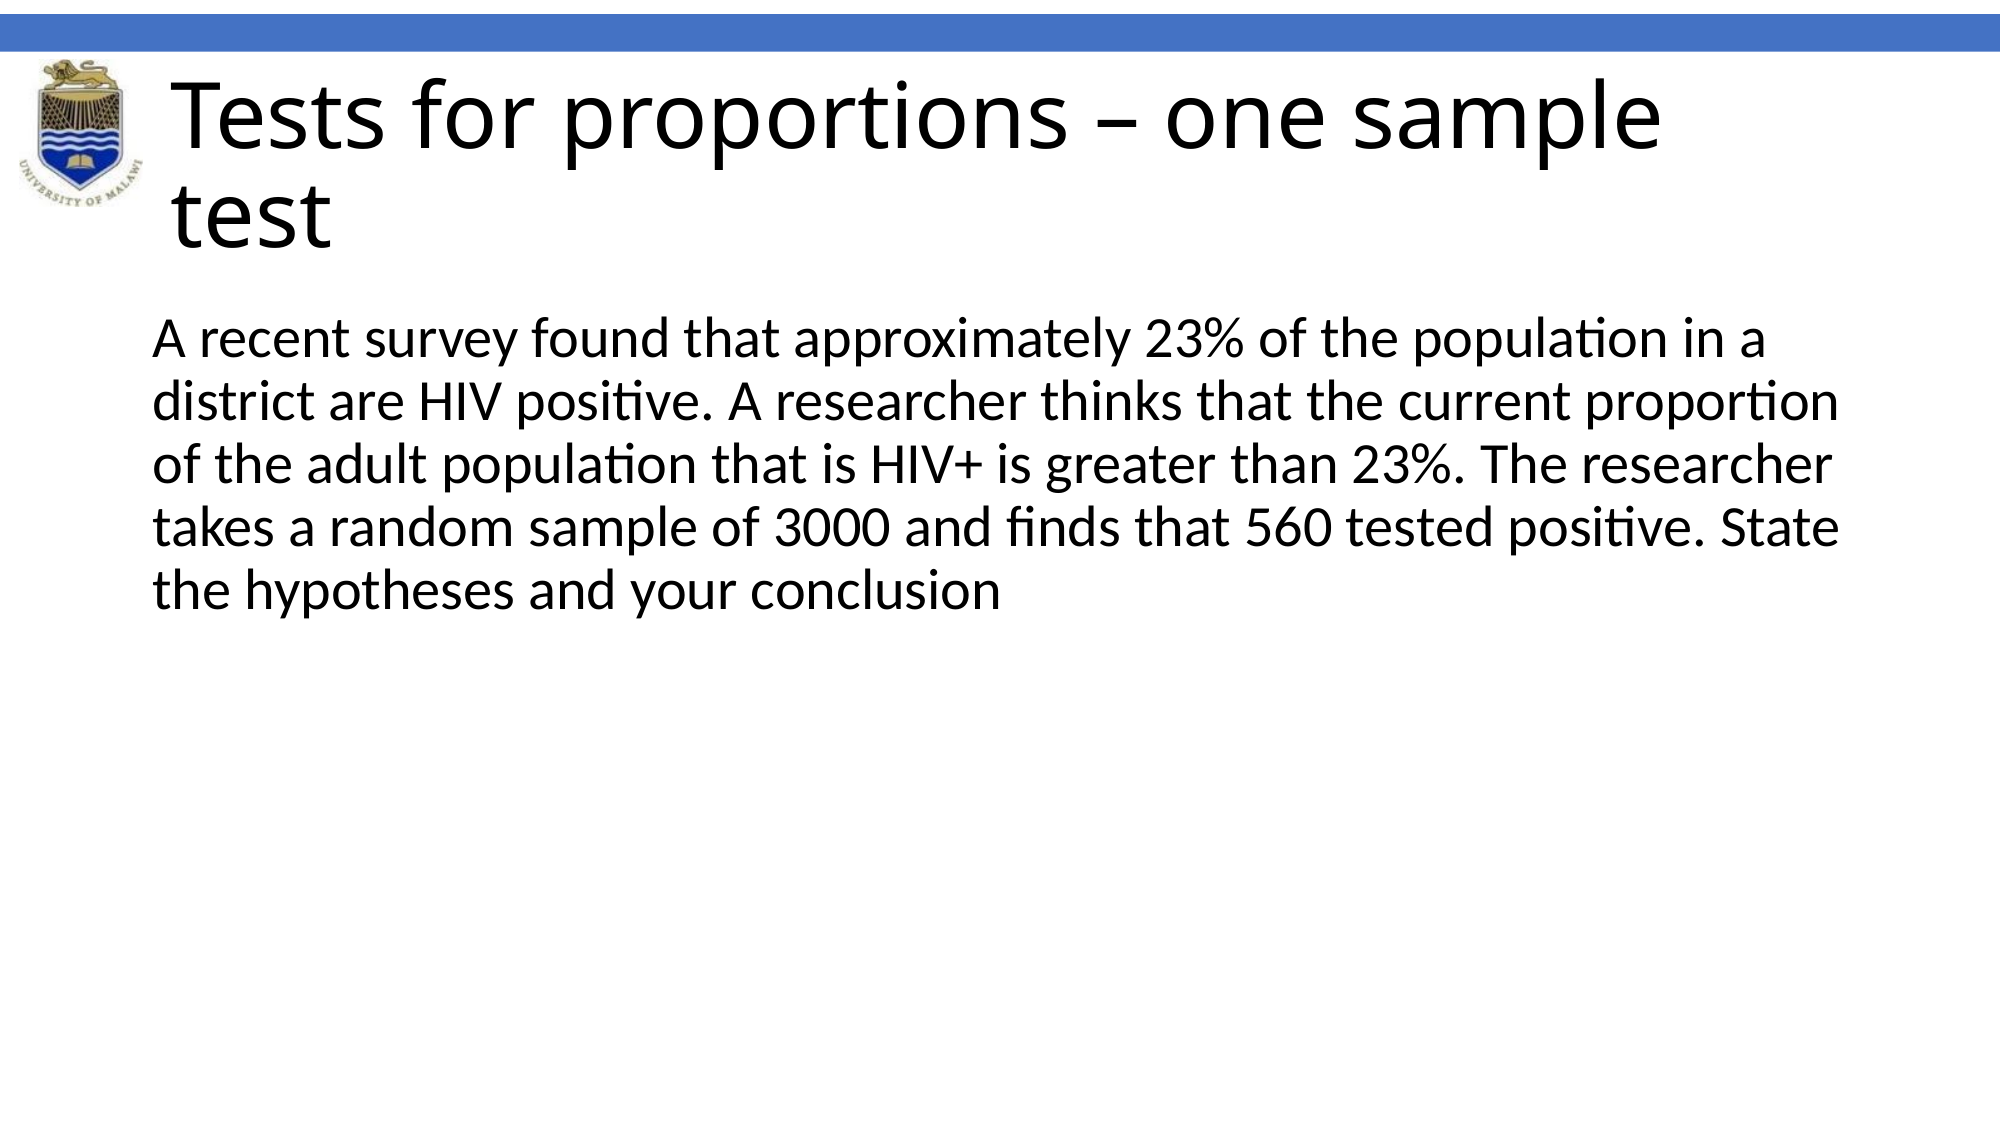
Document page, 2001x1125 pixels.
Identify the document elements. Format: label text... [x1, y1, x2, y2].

title Tests for proportions – one sample test [155, 59, 1851, 278]
picture [19, 59, 143, 207]
